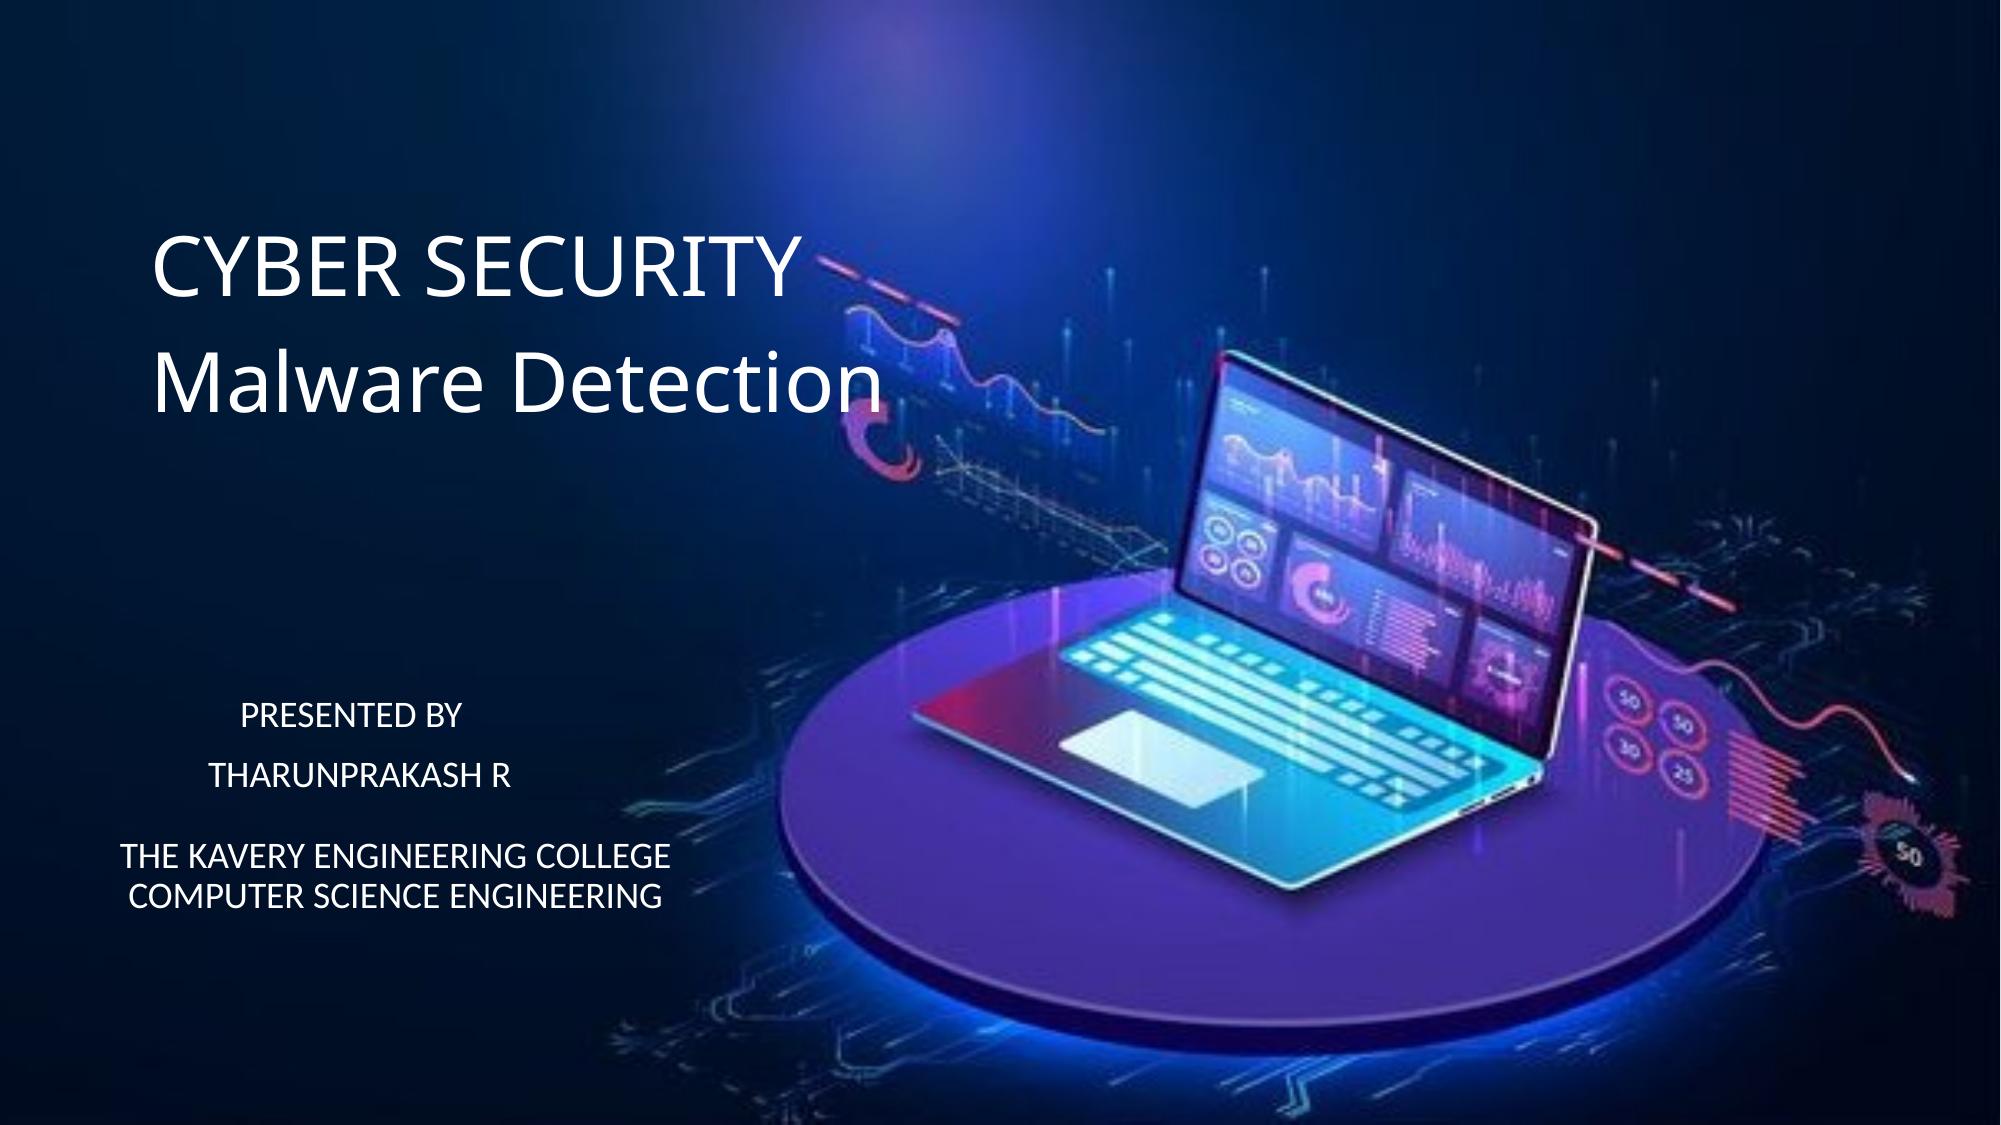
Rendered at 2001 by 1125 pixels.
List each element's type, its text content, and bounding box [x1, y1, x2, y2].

text_box Malware Detection [136, 321, 981, 437]
text_box THE KAVERY ENGINEERING COLLEGE COMPUTER SCIENCE ENGINEERING [62, 823, 730, 925]
text_box THARUNPRAKASH R [193, 742, 860, 803]
text_box PRESENTED BY [225, 682, 892, 742]
text_box CYBER SECURITY [136, 205, 958, 321]
picture [0, 0, 2001, 1125]
